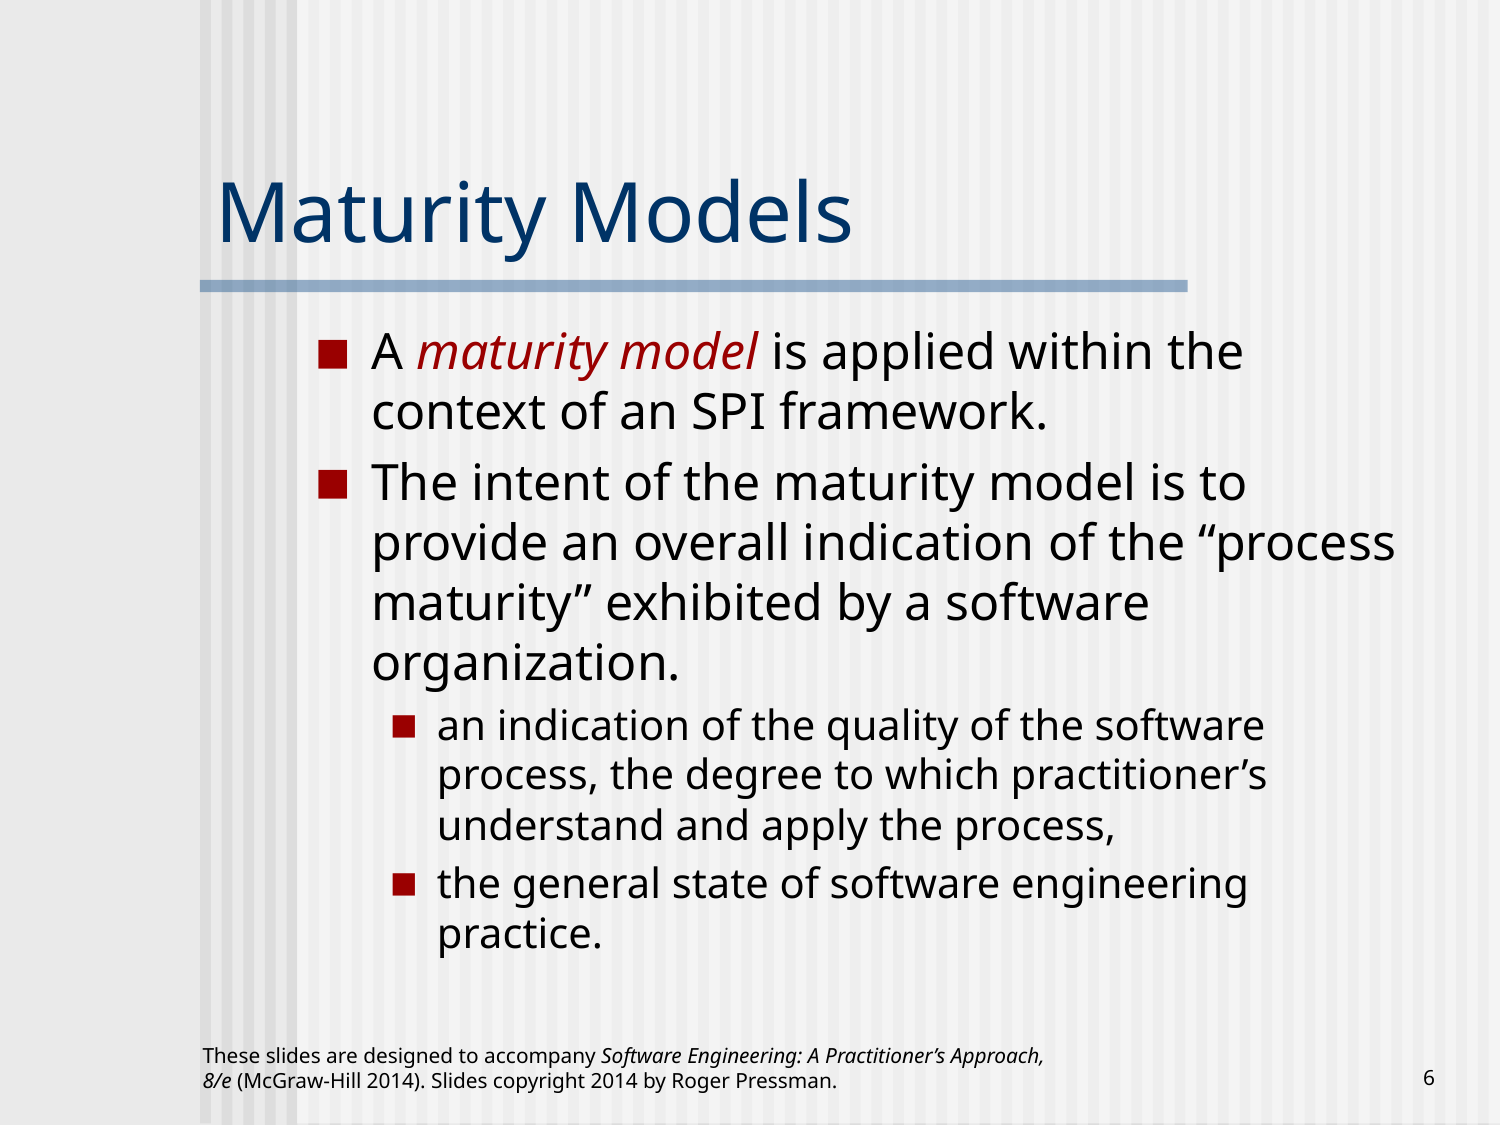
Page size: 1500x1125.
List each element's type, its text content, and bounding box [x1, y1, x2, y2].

list A maturity model is applied within the context of an SPI framework. The intent of the maturity model is to provide an overall indication of the “process maturity” exhibited by a software organization. an indication of the quality of the software process, the degree to which practitioner’s understand and apply the process, the general state of software engineering practice. [300, 312, 1438, 1000]
text_box ‹#› [1237, 1024, 1450, 1100]
text_box These slides are designed to accompany Software Engineering: A Practitioner’s Approach, 8/e (McGraw-Hill 2014). Slides copyright 2014 by Roger Pressman. [187, 1024, 1088, 1100]
title Maturity Models [200, 162, 1300, 267]
